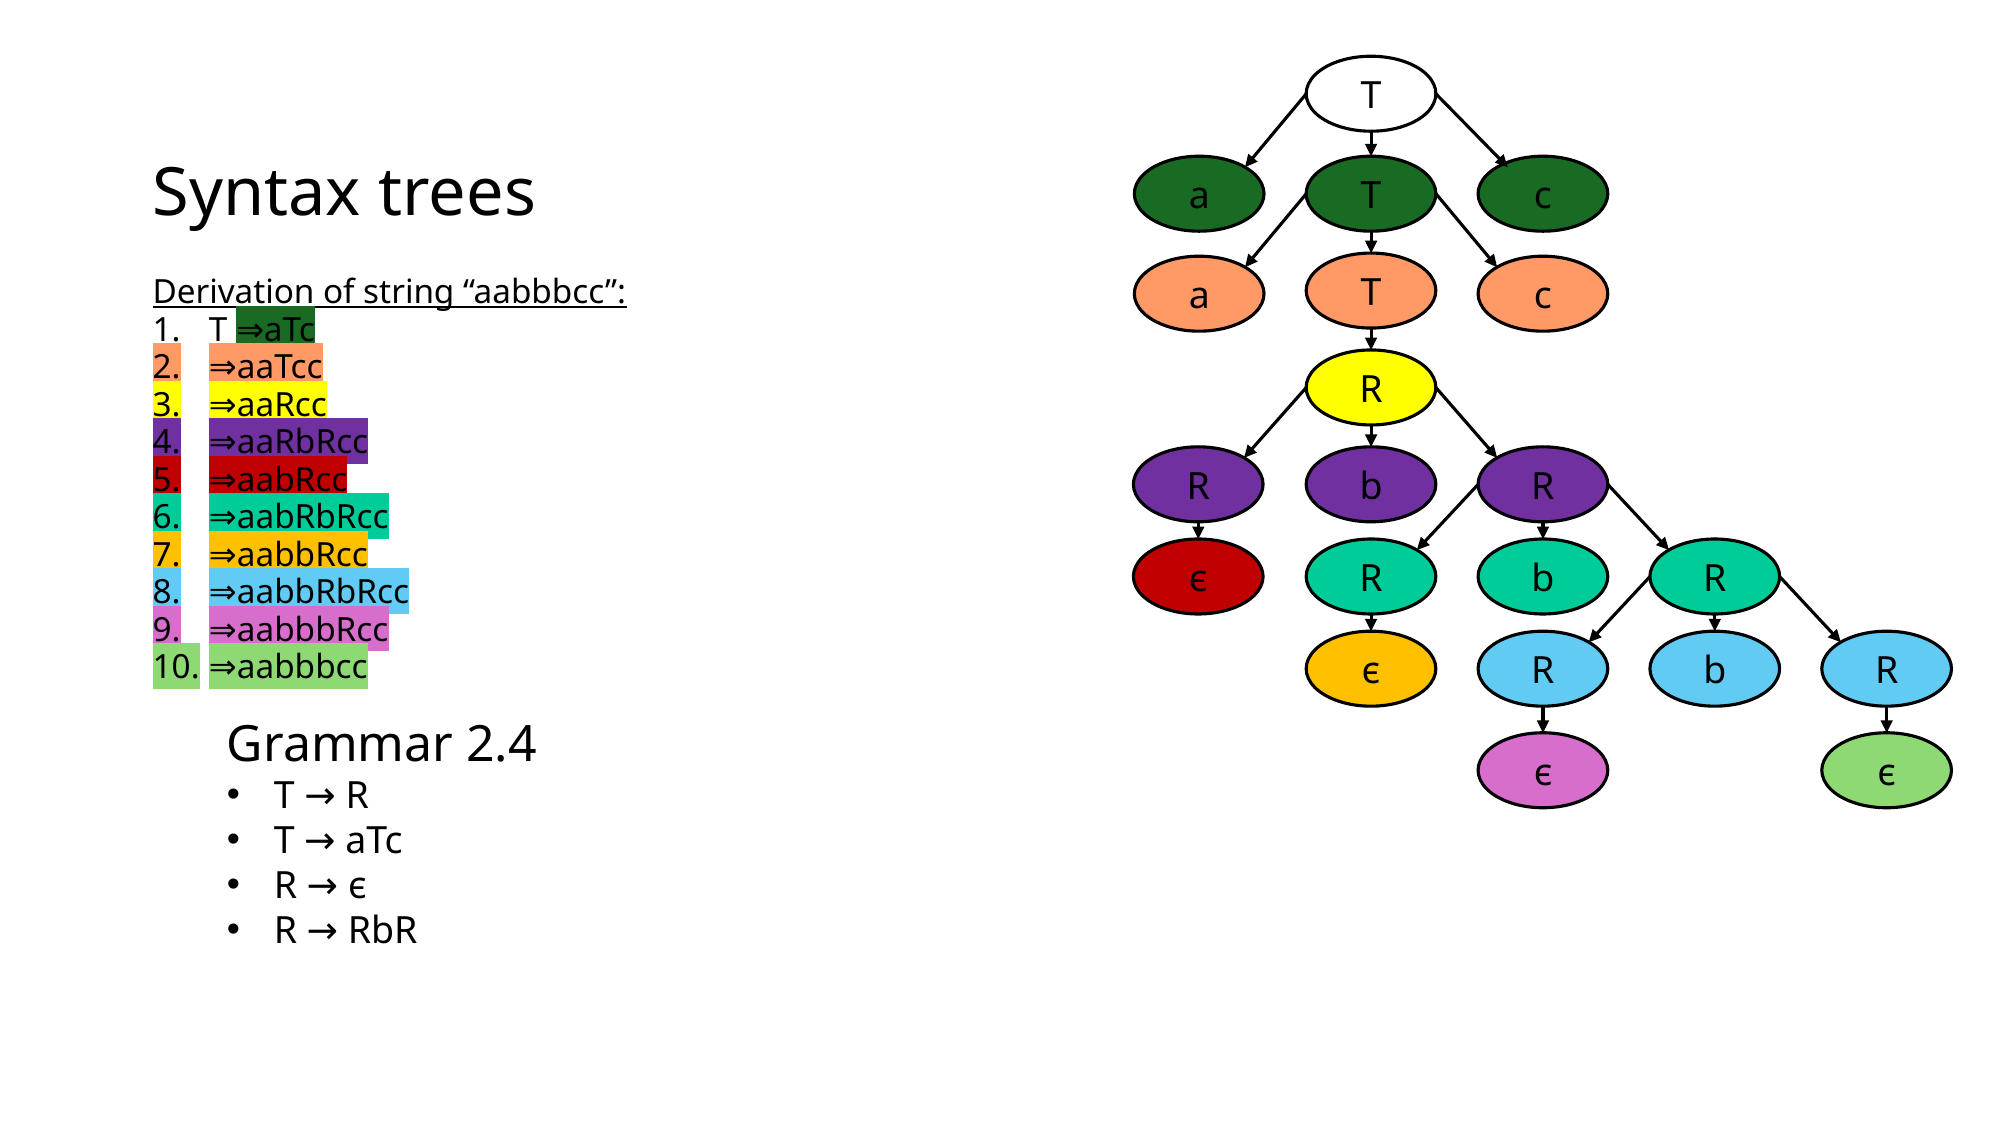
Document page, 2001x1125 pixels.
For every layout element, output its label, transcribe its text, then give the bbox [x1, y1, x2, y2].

text_box c [1476, 154, 1610, 233]
text_box b [1476, 537, 1610, 616]
text_box ϵ [1476, 731, 1610, 810]
text_box T [1304, 251, 1438, 330]
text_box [1416, 483, 1479, 551]
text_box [1244, 193, 1307, 268]
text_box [1244, 93, 1307, 168]
text_box R [1476, 629, 1610, 708]
text_box R [1476, 445, 1610, 524]
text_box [1779, 575, 1842, 643]
text_box b [1304, 445, 1438, 524]
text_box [1607, 483, 1670, 551]
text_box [1435, 93, 1509, 168]
text_box ϵ [1820, 731, 1954, 810]
text_box b [1648, 629, 1782, 708]
text_box Grammar 2.4 T → R T → aTc R → ϵ R → RbR [137, 703, 719, 962]
text_box R [1131, 445, 1265, 524]
text_box R [1820, 629, 1954, 708]
text_box R [1304, 537, 1438, 616]
title Syntax trees [137, 75, 783, 238]
text_box R [1648, 537, 1782, 616]
text_box a [1132, 154, 1266, 233]
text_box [1243, 386, 1307, 459]
text_box ϵ [1131, 537, 1265, 616]
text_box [1435, 193, 1498, 268]
text_box a [1132, 254, 1266, 333]
text_box T [1304, 154, 1438, 233]
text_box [1588, 575, 1651, 643]
list Derivation of string “aabbbcc”: T ⇒aTc ⇒aaTcc ⇒aaRcc ⇒aaRbRcc ⇒aabRcc ⇒aabRbRcc ⇒aabbRcc ⇒aabbRbRcc ⇒aabbbRcc ⇒aabbbcc [137, 267, 783, 707]
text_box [1435, 386, 1498, 459]
text_box R [1304, 348, 1438, 427]
text_box ϵ [1304, 629, 1438, 708]
text_box T [1304, 54, 1438, 133]
text_box c [1476, 254, 1610, 333]
